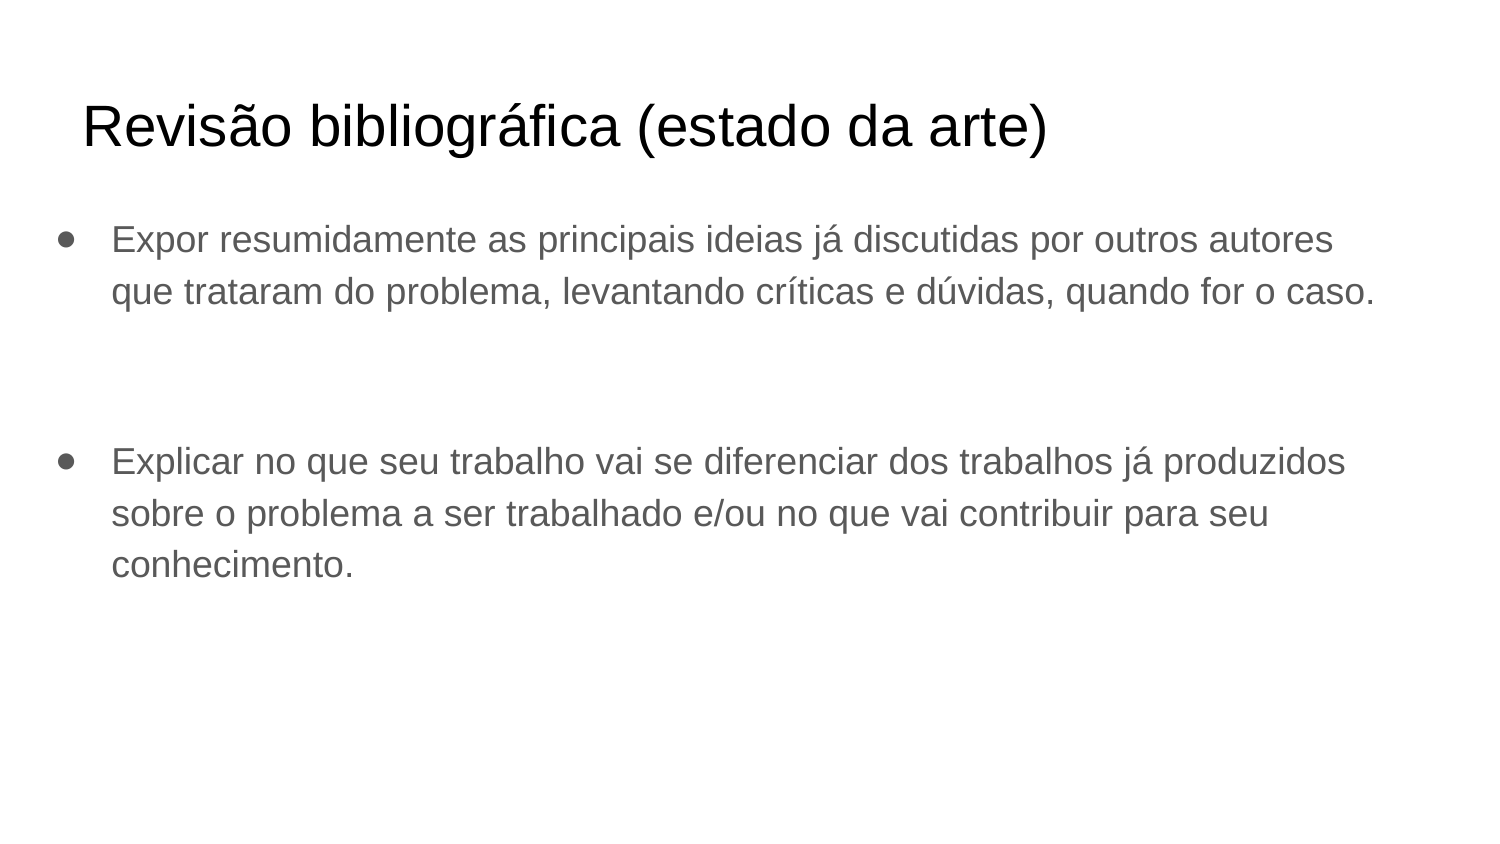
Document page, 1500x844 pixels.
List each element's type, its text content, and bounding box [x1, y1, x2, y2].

title Revisão bibliográfica (estado da arte) [51, 72, 1449, 167]
list Expor resumidamente as principais ideias já discutidas por outros autores que trataram do problema, levantando críticas e dúvidas, quando for o caso. Explicar no que seu trabalho vai se diferenciar dos trabalhos já produzidos sobre o problema a ser trabalhado e/ou no que vai contribuir para seu conhecimento. [21, 193, 1419, 754]
